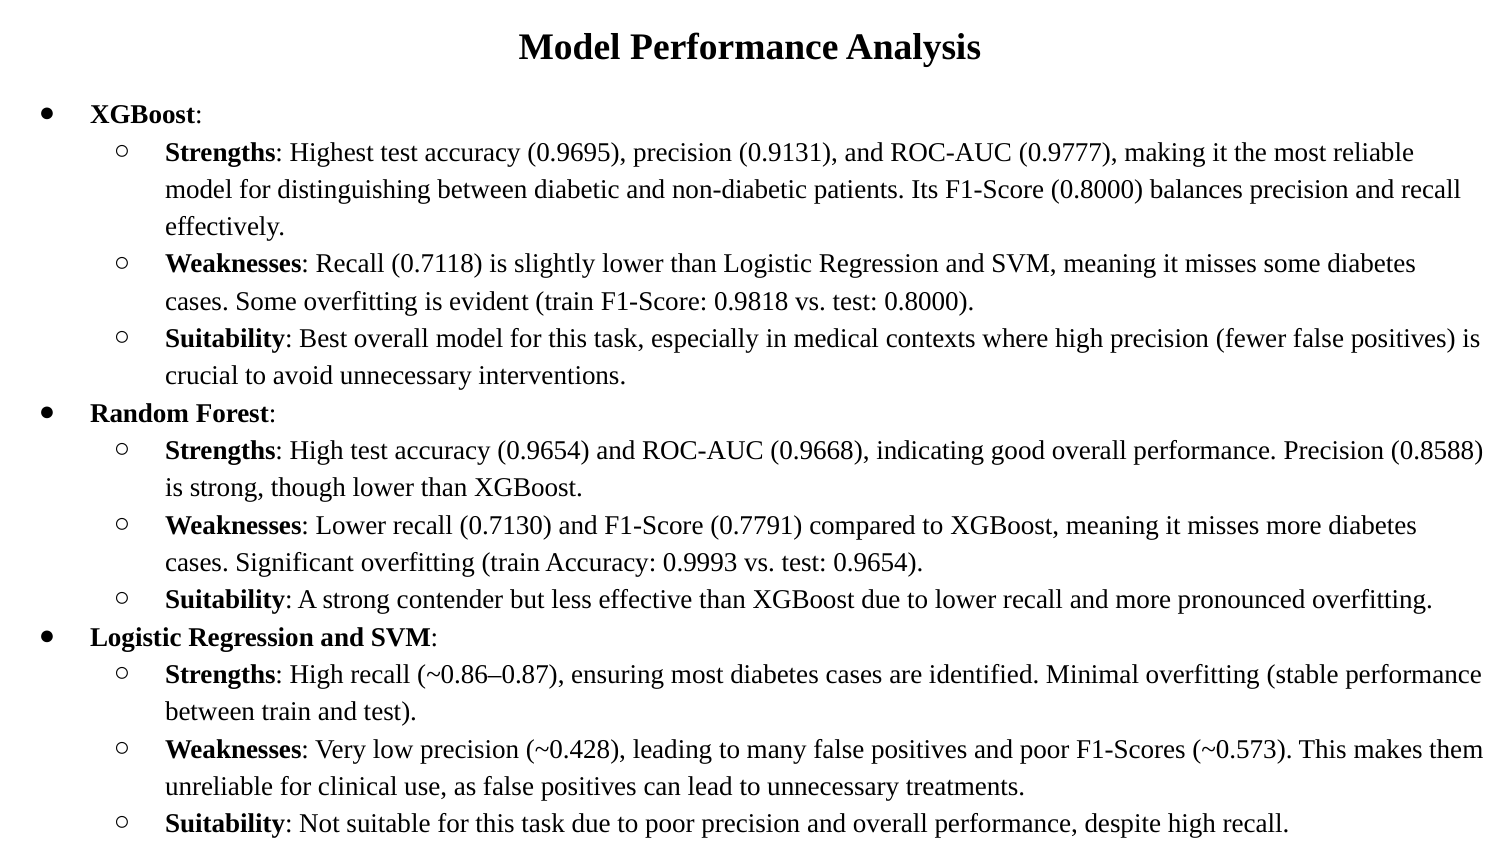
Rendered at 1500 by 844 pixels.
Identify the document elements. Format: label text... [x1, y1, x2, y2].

text_box Model Performance Analysis XGBoost: Strengths: Highest test accuracy (0.9695), precision (0.9131), and ROC-AUC (0.9777), making it the most reliable model for distinguishing between diabetic and non-diabetic patients. Its F1-Score (0.8000) balances precision and recall effectively. Weaknesses: Recall (0.7118) is slightly lower than Logistic Regression and SVM, meaning it misses some diabetes cases. Some overfitting is evident (train F1-Score: 0.9818 vs. test: 0.8000). Suitability: Best overall model for this task, especially in medical contexts where high precision (fewer false positives) is crucial to avoid unnecessary interventions. Random Forest: Strengths: High test accuracy (0.9654) and ROC-AUC (0.9668), indicating good overall performance. Precision (0.8588) is strong, though lower than XGBoost. Weaknesses: Lower recall (0.7130) and F1-Score (0.7791) compared to XGBoost, meaning it misses more diabetes cases. Significant overfitting (train Accuracy: 0.9993 vs. test: 0.9654). Suitability: A strong contender but less effective than XGBoost due to lower recall and more pronounced overfitting. Logistic Regression and SVM: Strengths: High recall (~0.86–0.87), ensuring most diabetes cases are identified. Minimal overfitting (stable performance between train and test). Weaknesses: Very low precision (~0.428), leading to many false positives and poor F1-Scores (~0.573). This makes them unreliable for clinical use, as false positives can lead to unnecessary treatments. Suitability: Not suitable for this task due to poor precision and overall performance, despite high recall. [0, 0, 1500, 844]
